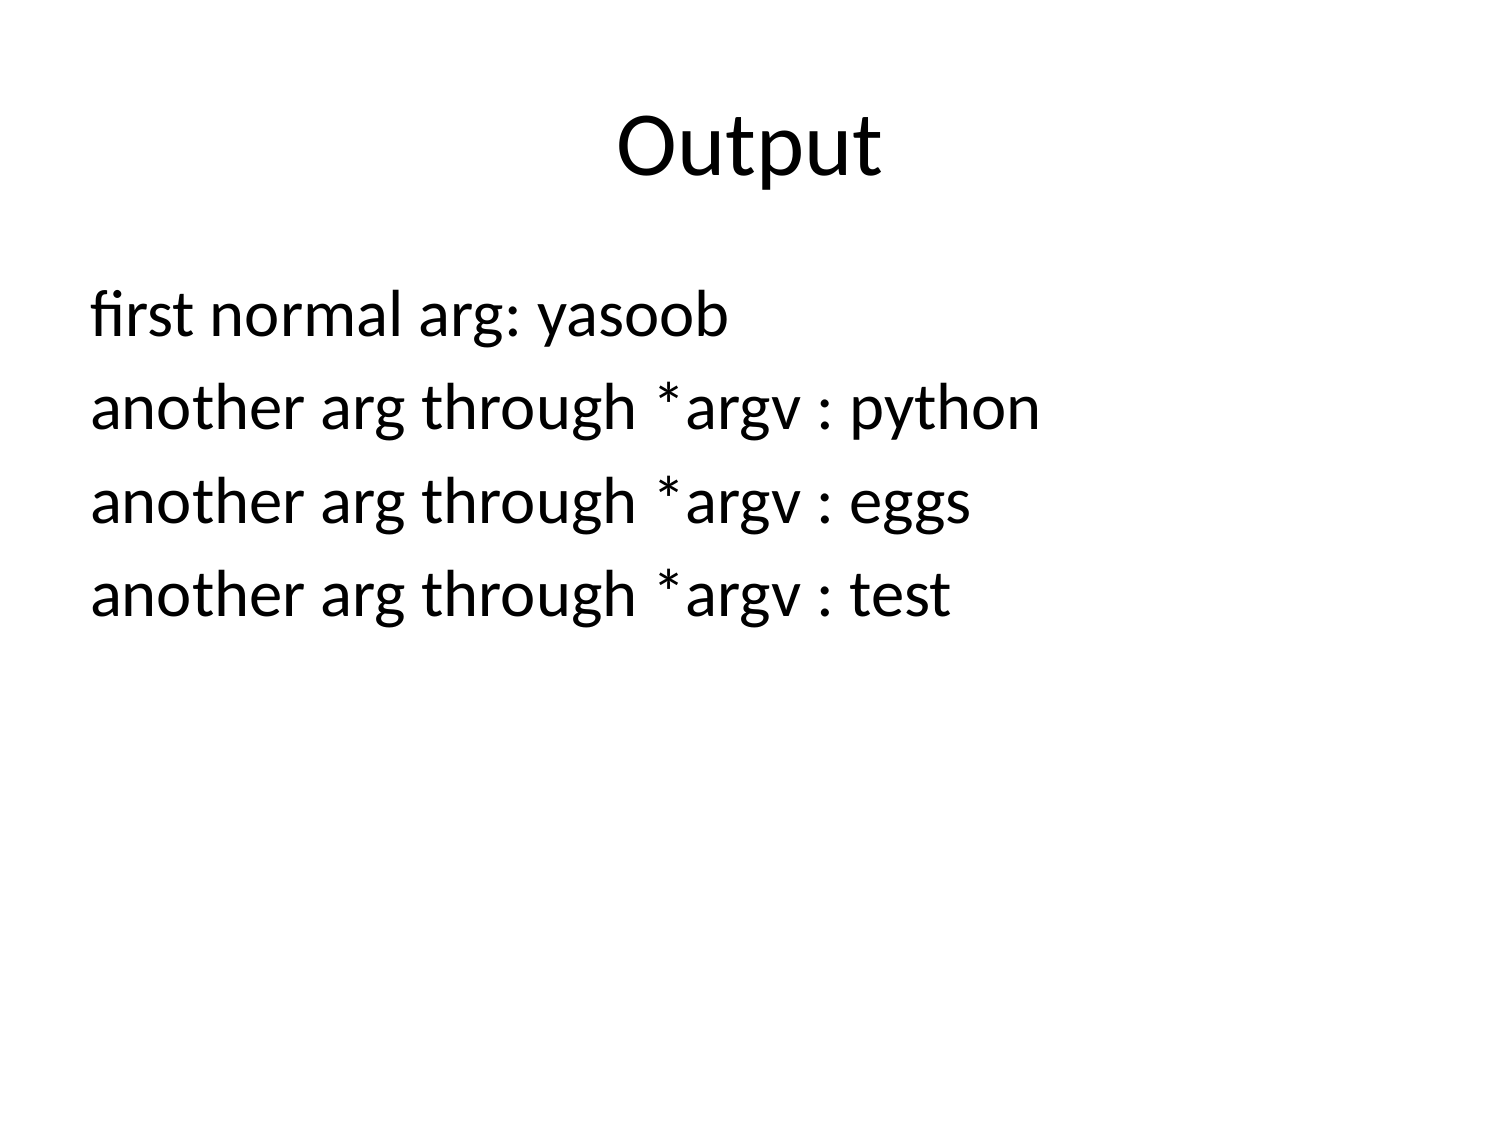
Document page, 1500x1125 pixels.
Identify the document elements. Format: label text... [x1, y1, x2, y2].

list first normal arg: yasoob another arg through *argv : python another arg through *argv : eggs another arg through *argv : test [75, 262, 1425, 1005]
title Output [75, 45, 1425, 233]
